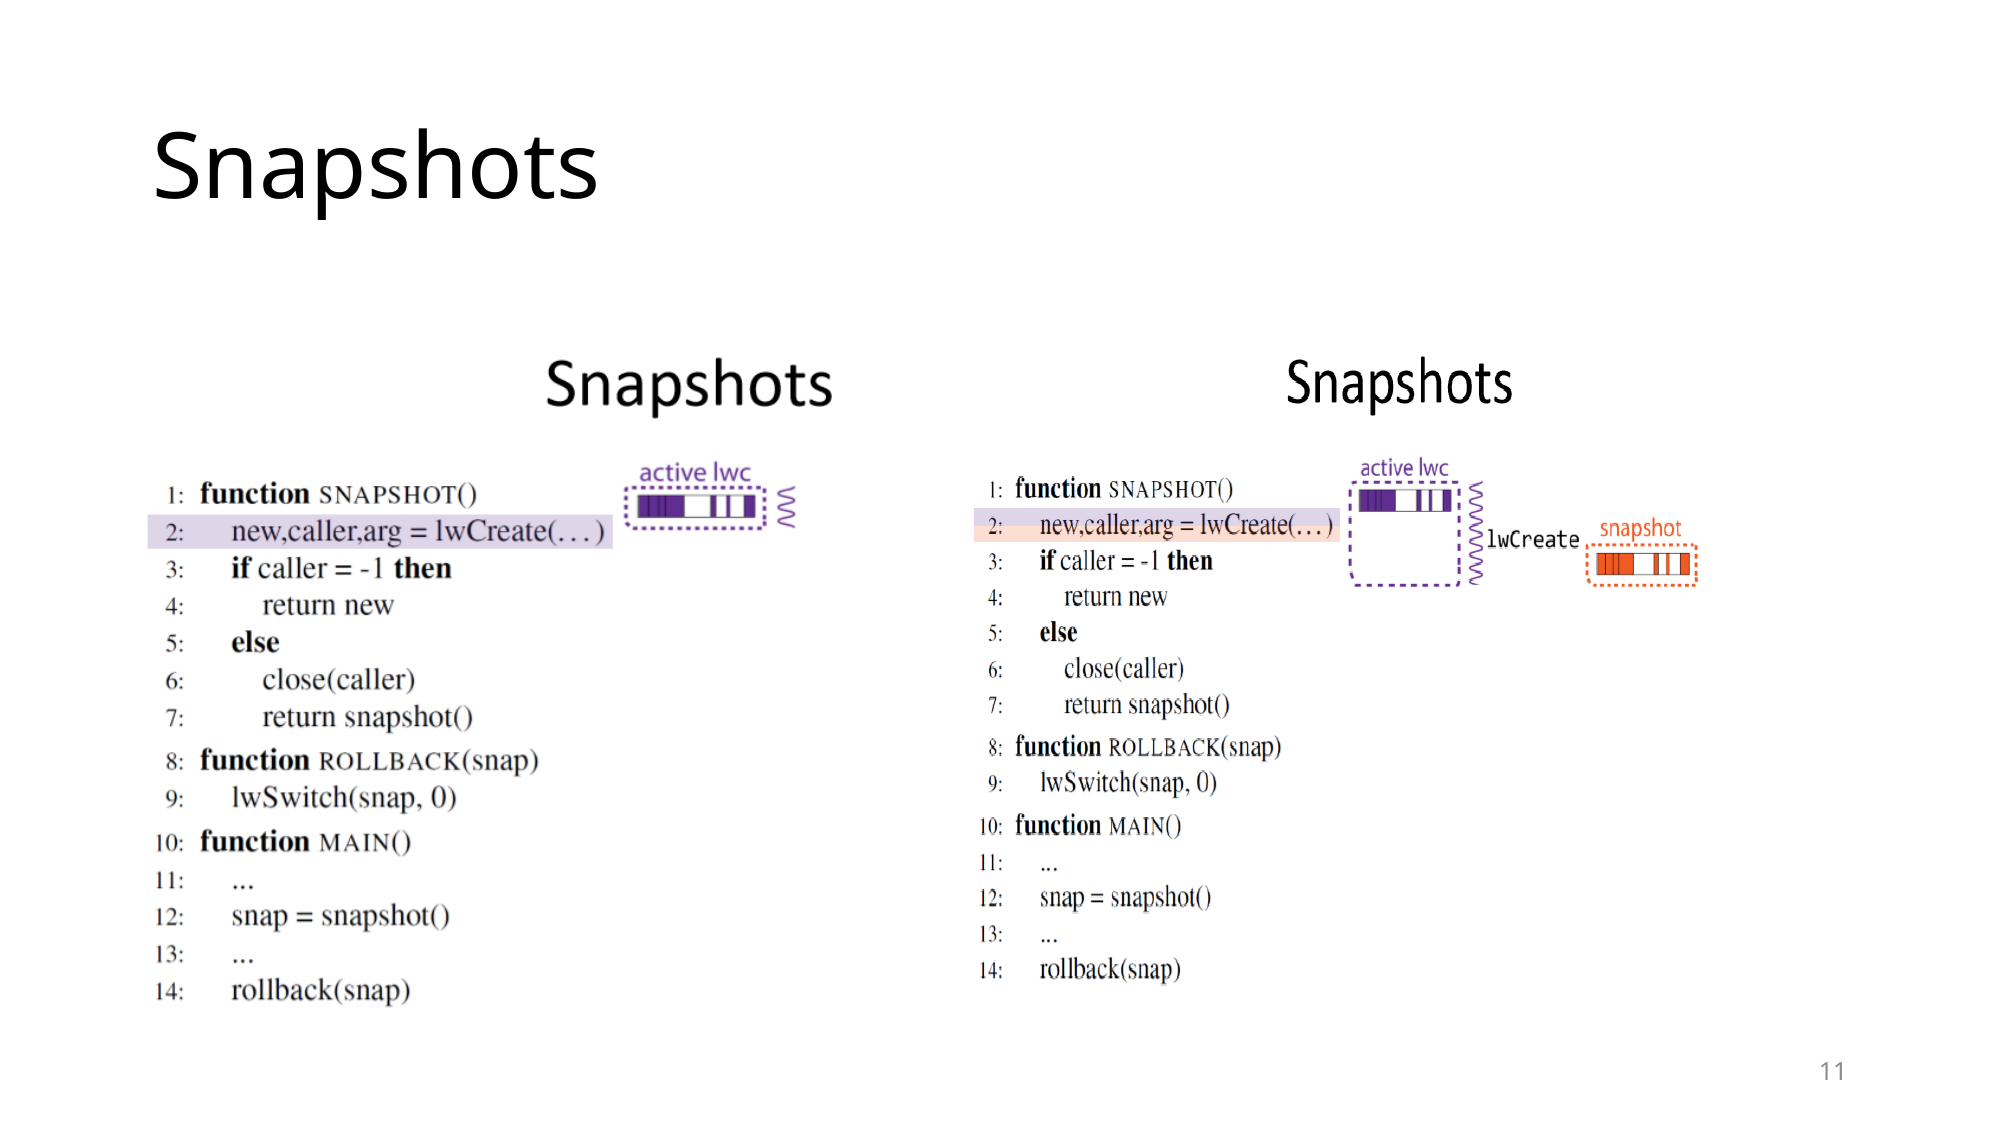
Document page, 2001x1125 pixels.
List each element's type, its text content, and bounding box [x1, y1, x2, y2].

picture [965, 303, 1718, 1017]
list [137, 303, 890, 1017]
slide_number 11 [1412, 1042, 1863, 1103]
title Snapshots [137, 59, 1863, 278]
